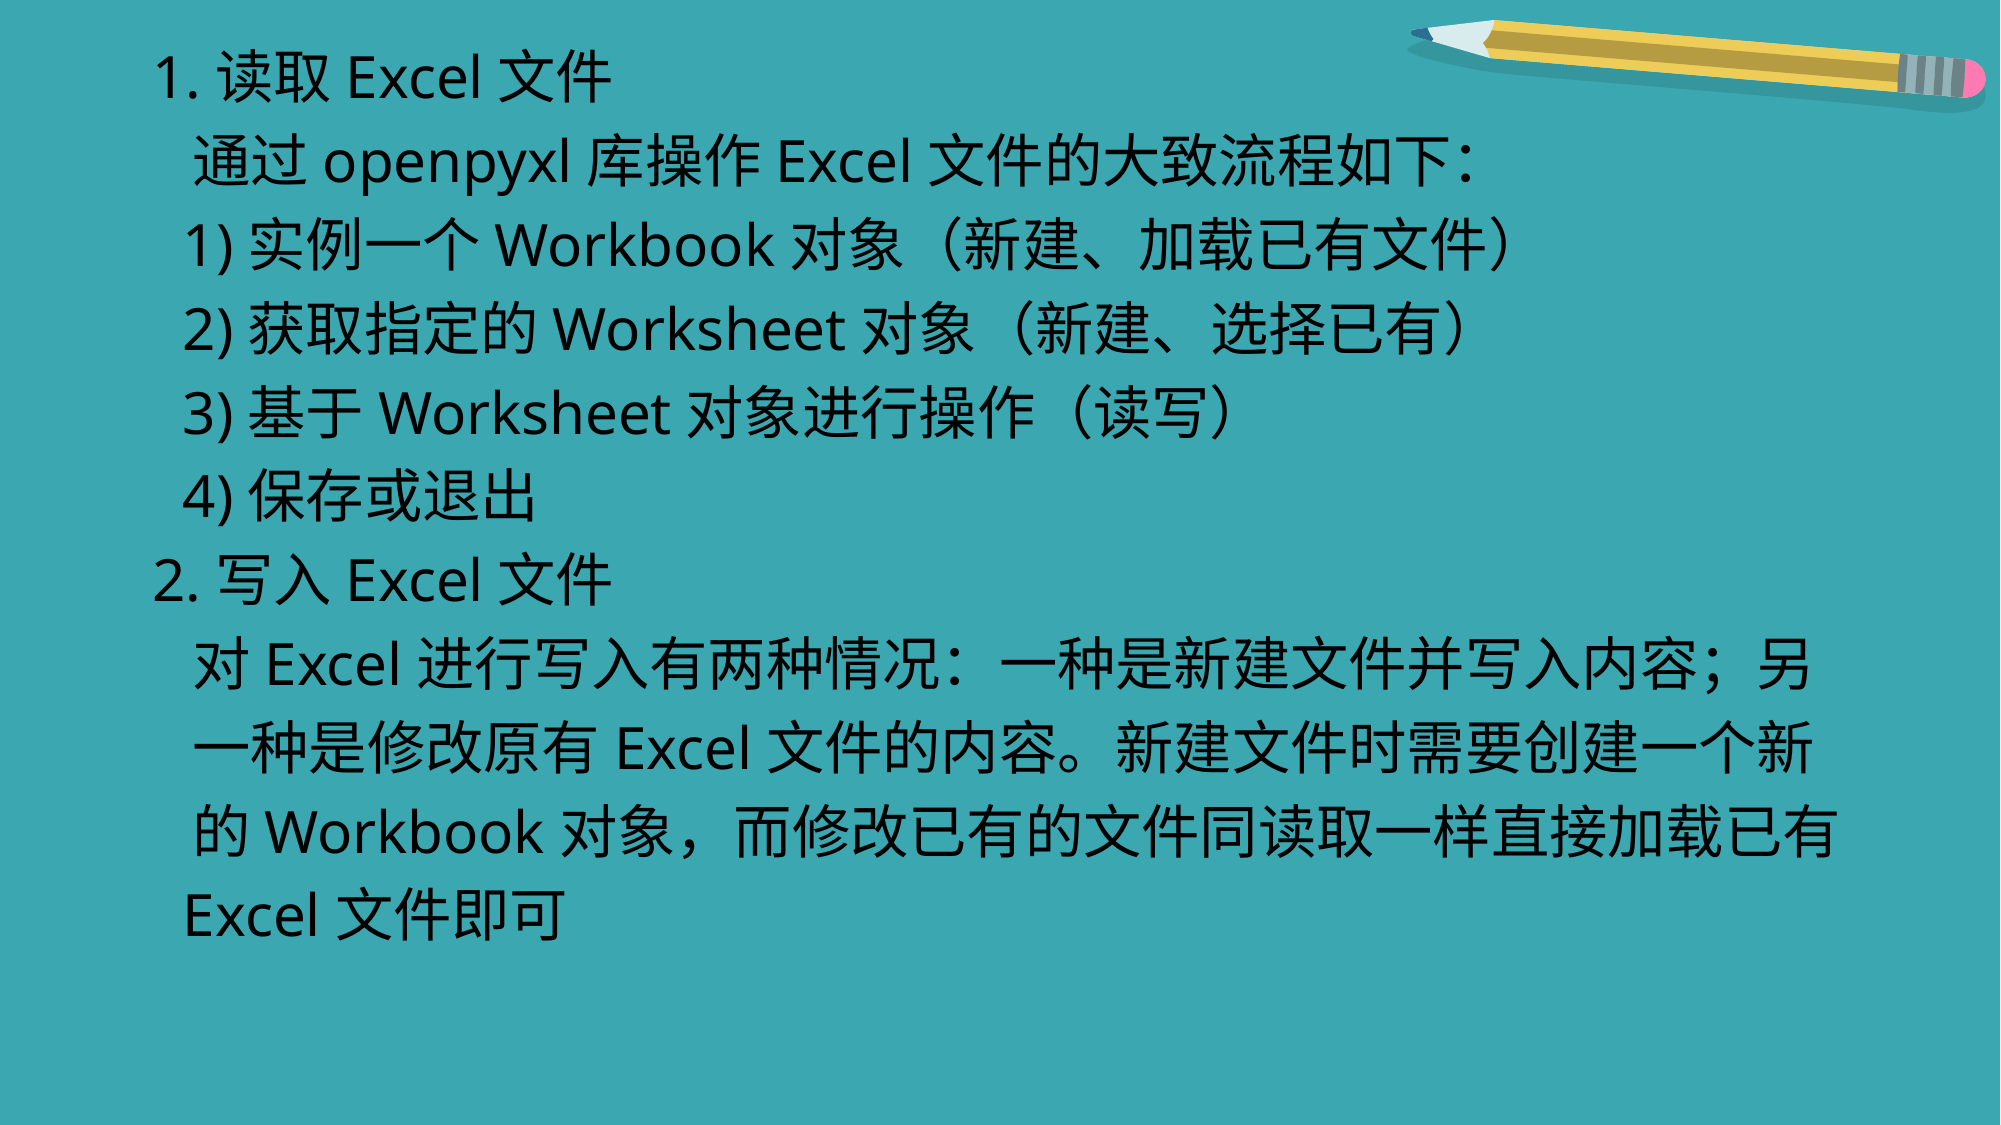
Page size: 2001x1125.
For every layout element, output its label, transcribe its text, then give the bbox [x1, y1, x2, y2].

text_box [1403, 20, 1987, 117]
list 1.读取Excel文件 通过openpyxl库操作Excel文件的大致流程如下： 1)实例一个Workbook对象（新建、加载已有文件） 2)获取指定的Worksheet对象（新建、选择已有） 3)基于Worksheet对象进行操作（读写） 4)保存或退出 2.写入Excel文件 对Excel进行写入有两种情况：一种是新建文件并写入内容；另 一种是修改原有Excel文件的内容。新建文件时需要创建一个新 的Workbook对象，而修改已有的文件同读取一样直接加载已有 Excel文件即可 [137, 41, 1863, 1014]
